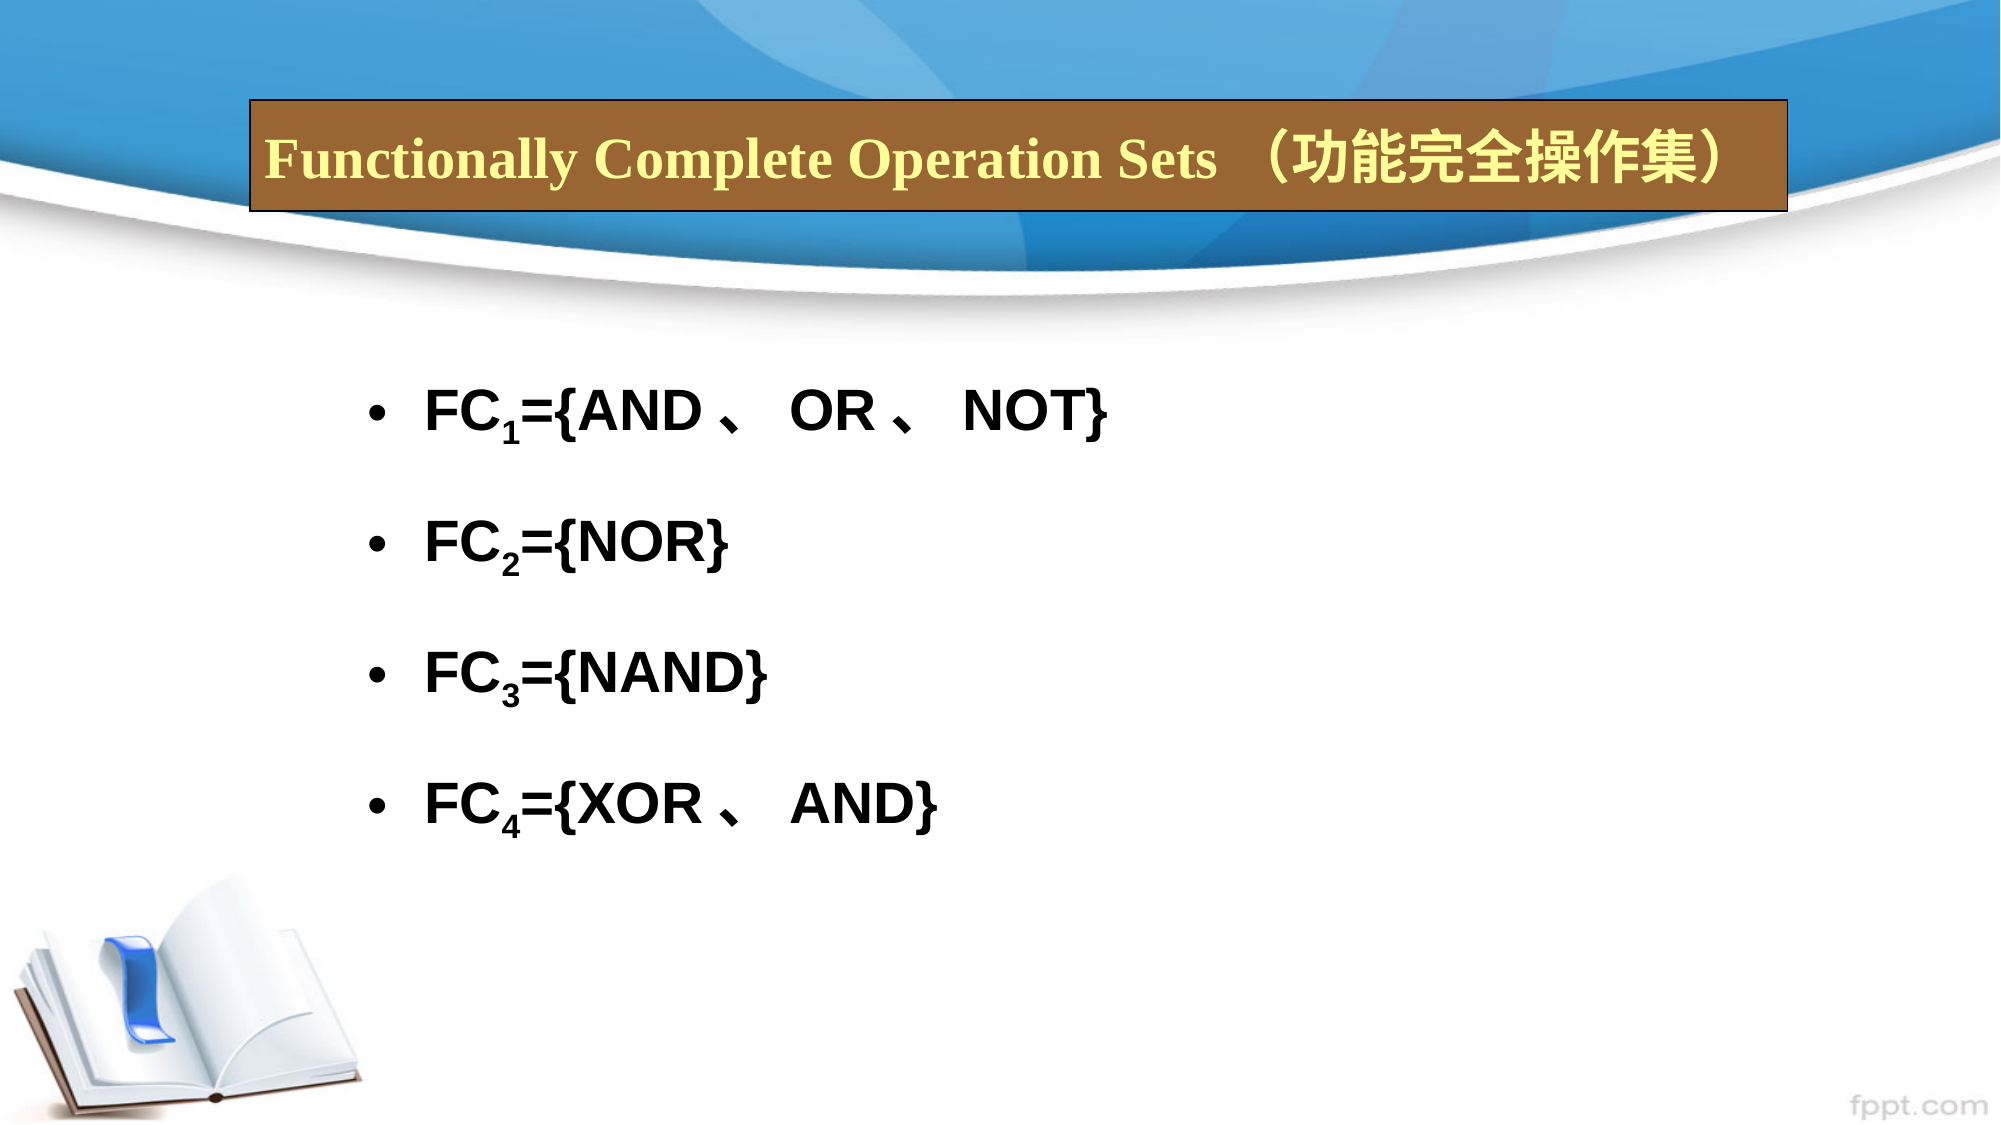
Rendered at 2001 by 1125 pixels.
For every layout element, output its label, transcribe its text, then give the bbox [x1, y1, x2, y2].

picture [0, 0, 2001, 1125]
text_box Functionally Complete Operation Sets（功能完全操作集） [249, 99, 1788, 211]
text_box FC1={AND、OR、NOT} FC2={NOR} FC3={NAND} FC4={XOR、AND} [353, 324, 1650, 989]
